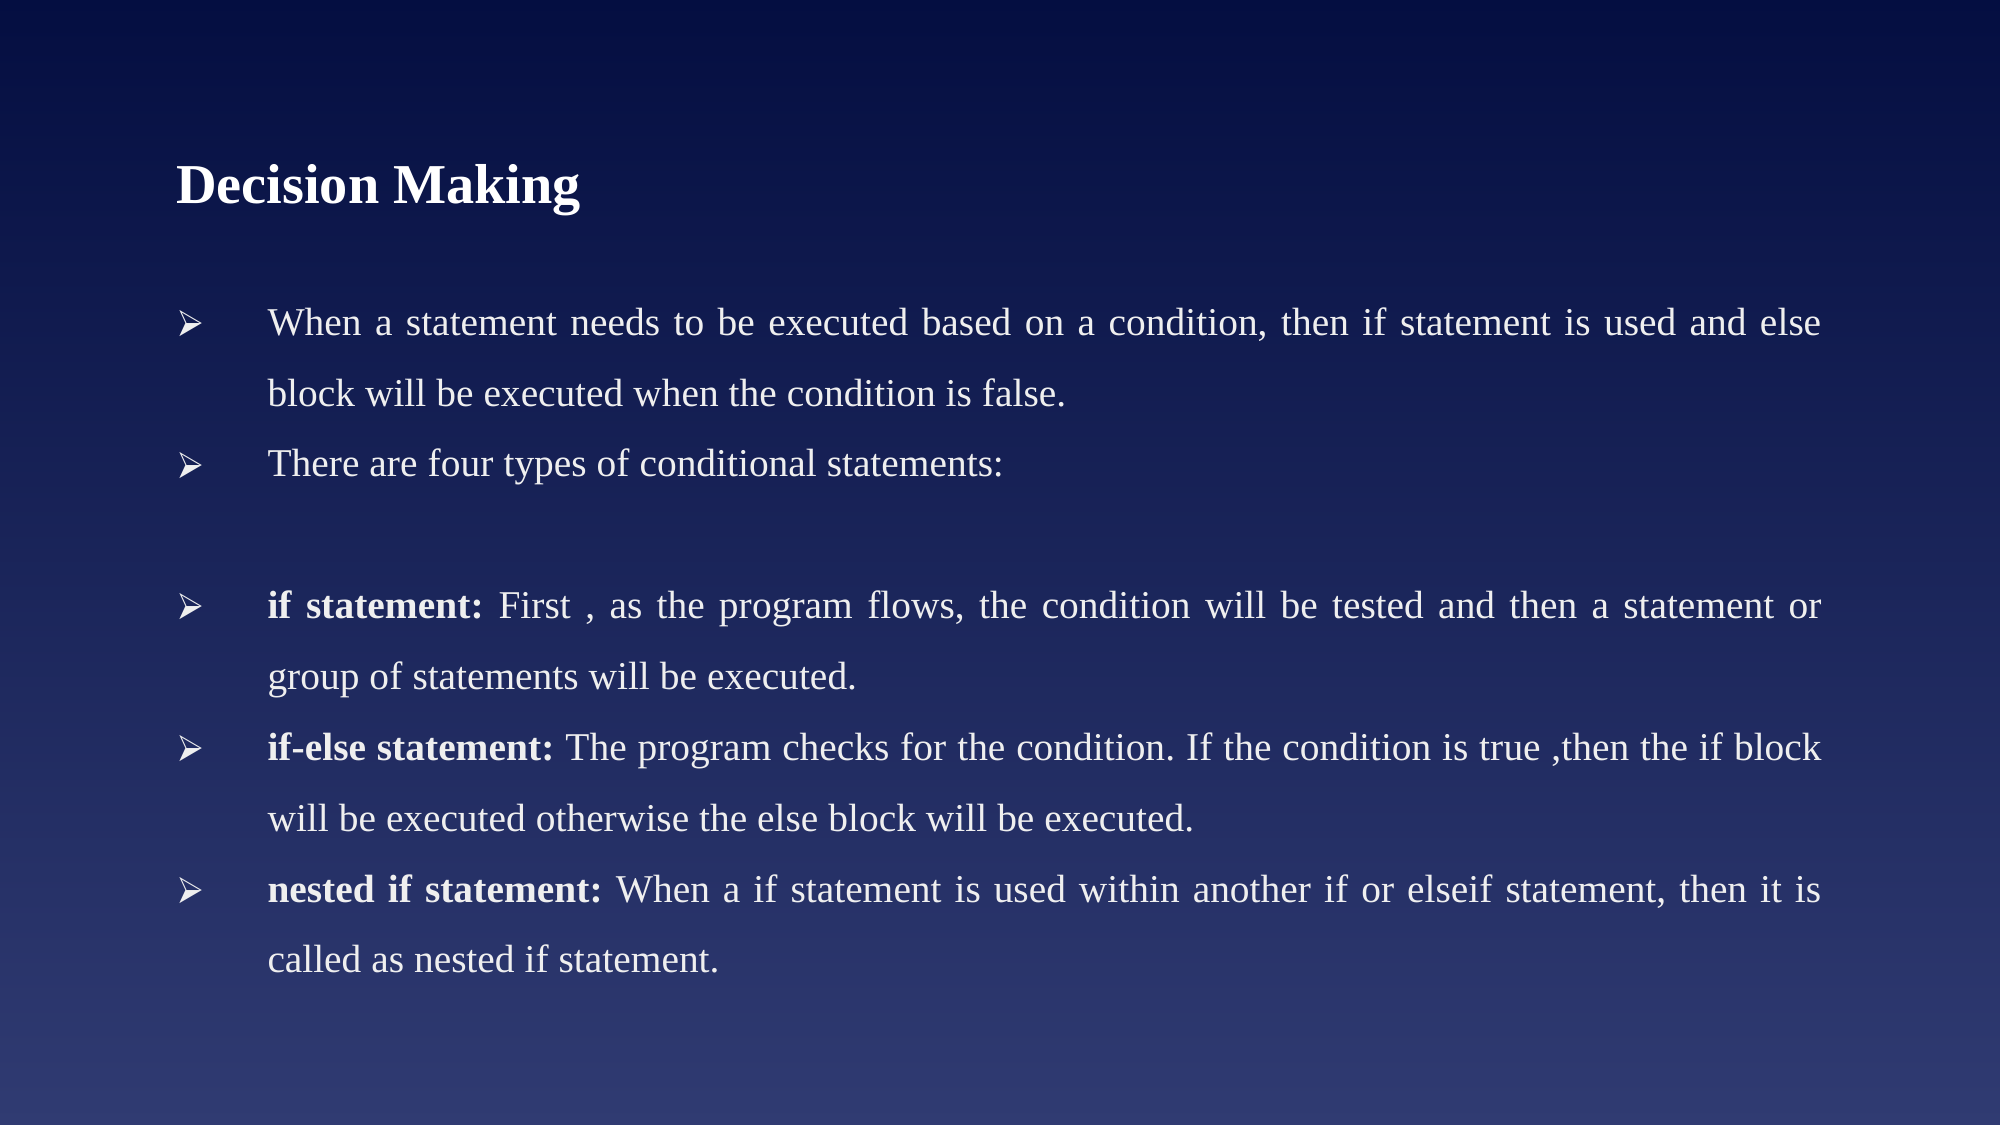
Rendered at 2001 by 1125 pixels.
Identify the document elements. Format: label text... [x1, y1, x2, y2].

title Decision Making [156, 118, 1844, 244]
list When a statement needs to be executed based on a condition, then if statement is used and else block will be executed when the condition is false. There are four types of conditional statements: if statement: First , as the program flows, the condition will be tested and then a statement or group of statements will be executed. if-else statement: The program checks for the condition. If the condition is true ,then the if block will be executed otherwise the else block will be executed. nested if statement: When a if statement is used within another if or elseif statement, then it is called as nested if statement. [156, 252, 1844, 1007]
